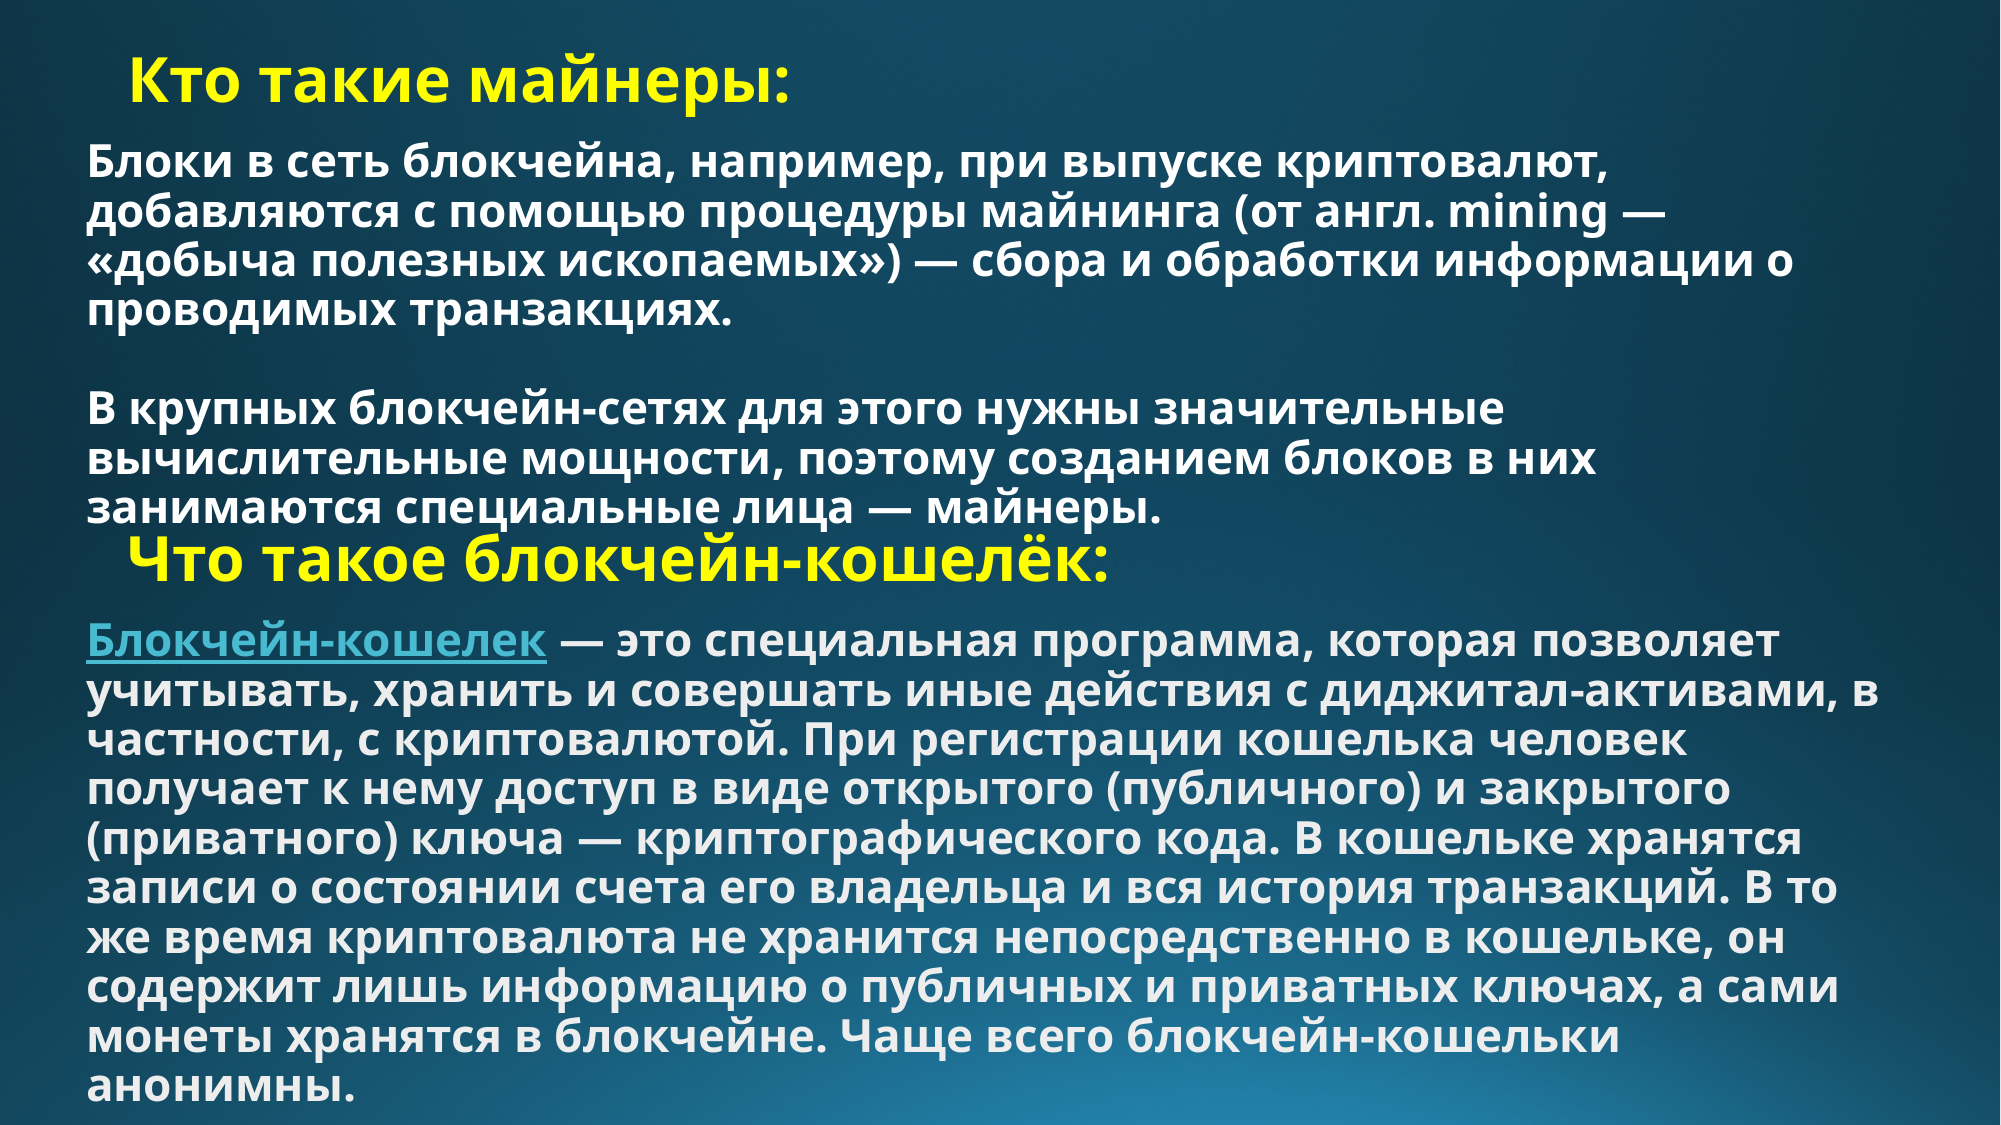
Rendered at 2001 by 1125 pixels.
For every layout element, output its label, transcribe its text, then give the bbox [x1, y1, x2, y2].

picture [0, 0, 2001, 1125]
text_box Что такое блокчейн-кошелёк: [112, 512, 1617, 609]
list Блоки в сеть блокчейна, например, при выпуске криптовалют, добавляются с помощью процедуры майнинга (от англ. mining — «добыча полезных ископаемых») — сбора и обработки информации о проводимых транзакциях. В крупных блокчейн-сетях для этого нужны значительные вычислительные мощности, поэтому созданием блоков в них занимаются специальные лица — майнеры. [71, 130, 1905, 266]
title Кто такие майнеры: [112, 33, 1617, 130]
text_box Блокчейн-кошелек — это специальная программа, которая позволяет учитывать, хранить и совершать иные действия с диджитал-активами, в частности, с криптовалютой. При регистрации кошелька человек получает к нему доступ в виде открытого (публичного) и закрытого (приватного) ключа — криптографического кода. В кошельке хранятся записи о состоянии счета его владельца и вся история транзакций. В то же время криптовалюта не хранится непосредственно в кошельке, он содержит лишь информацию о публичных и приватных ключах, а сами монеты хранятся в блокчейне. Чаще всего блокчейн-кошельки анонимны. [71, 609, 1905, 746]
